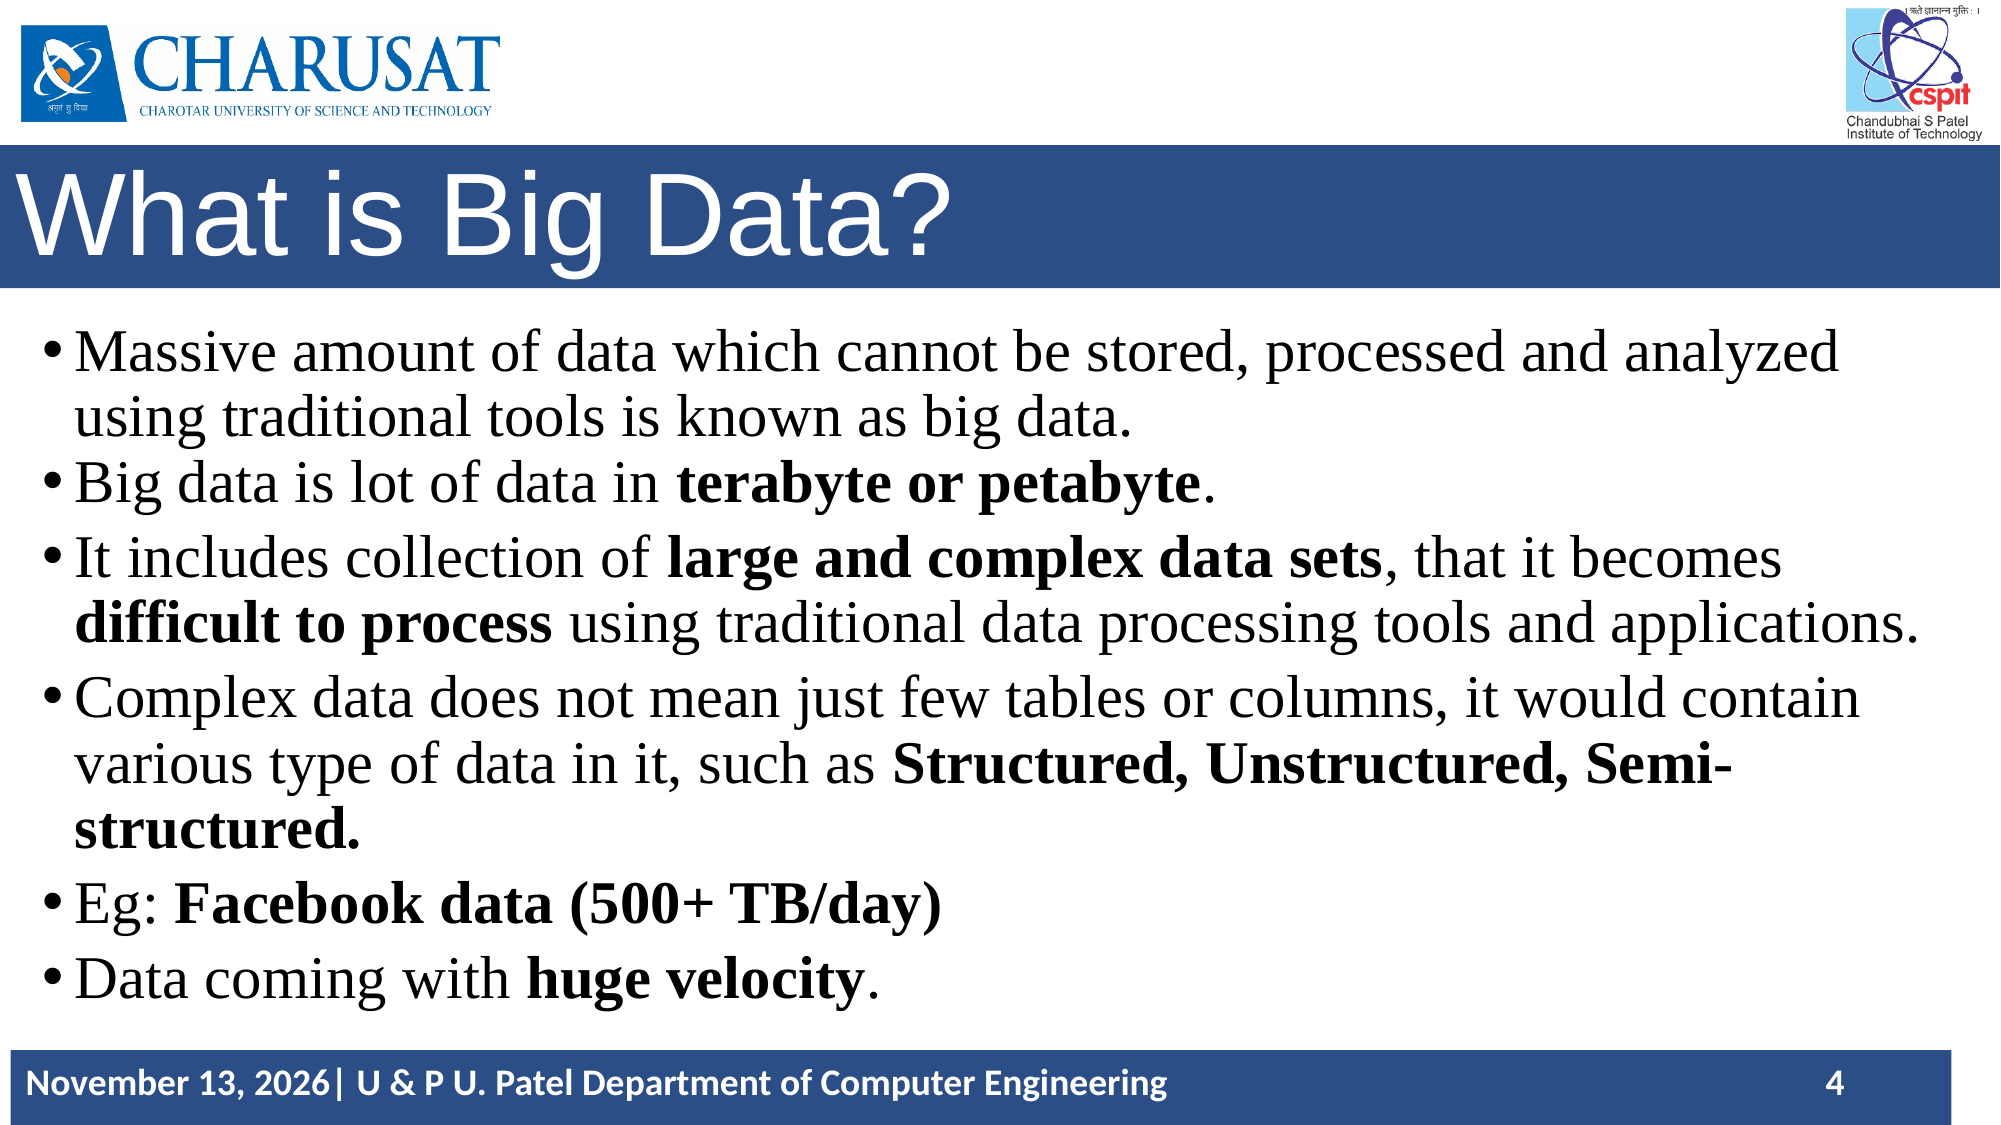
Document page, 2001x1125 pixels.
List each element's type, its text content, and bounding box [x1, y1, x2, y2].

picture [21, 25, 500, 122]
picture [1846, 5, 1982, 141]
subtitle Massive amount of data which cannot be stored, processed and analyzed using traditional tools is known as big data. Big data is lot of data in terabyte or petabyte. It includes collection of large and complex data sets, that it becomes difficult to process using traditional data processing tools and applications. Complex data does not mean just few tables or columns, it would contain various type of data in it, such as Structured, Unstructured, Semi- structured. Eg: Facebook data (500+ TB/day) Data coming with huge velocity. [10, 311, 1952, 1041]
title What is Big Data? [0, 145, 2000, 289]
